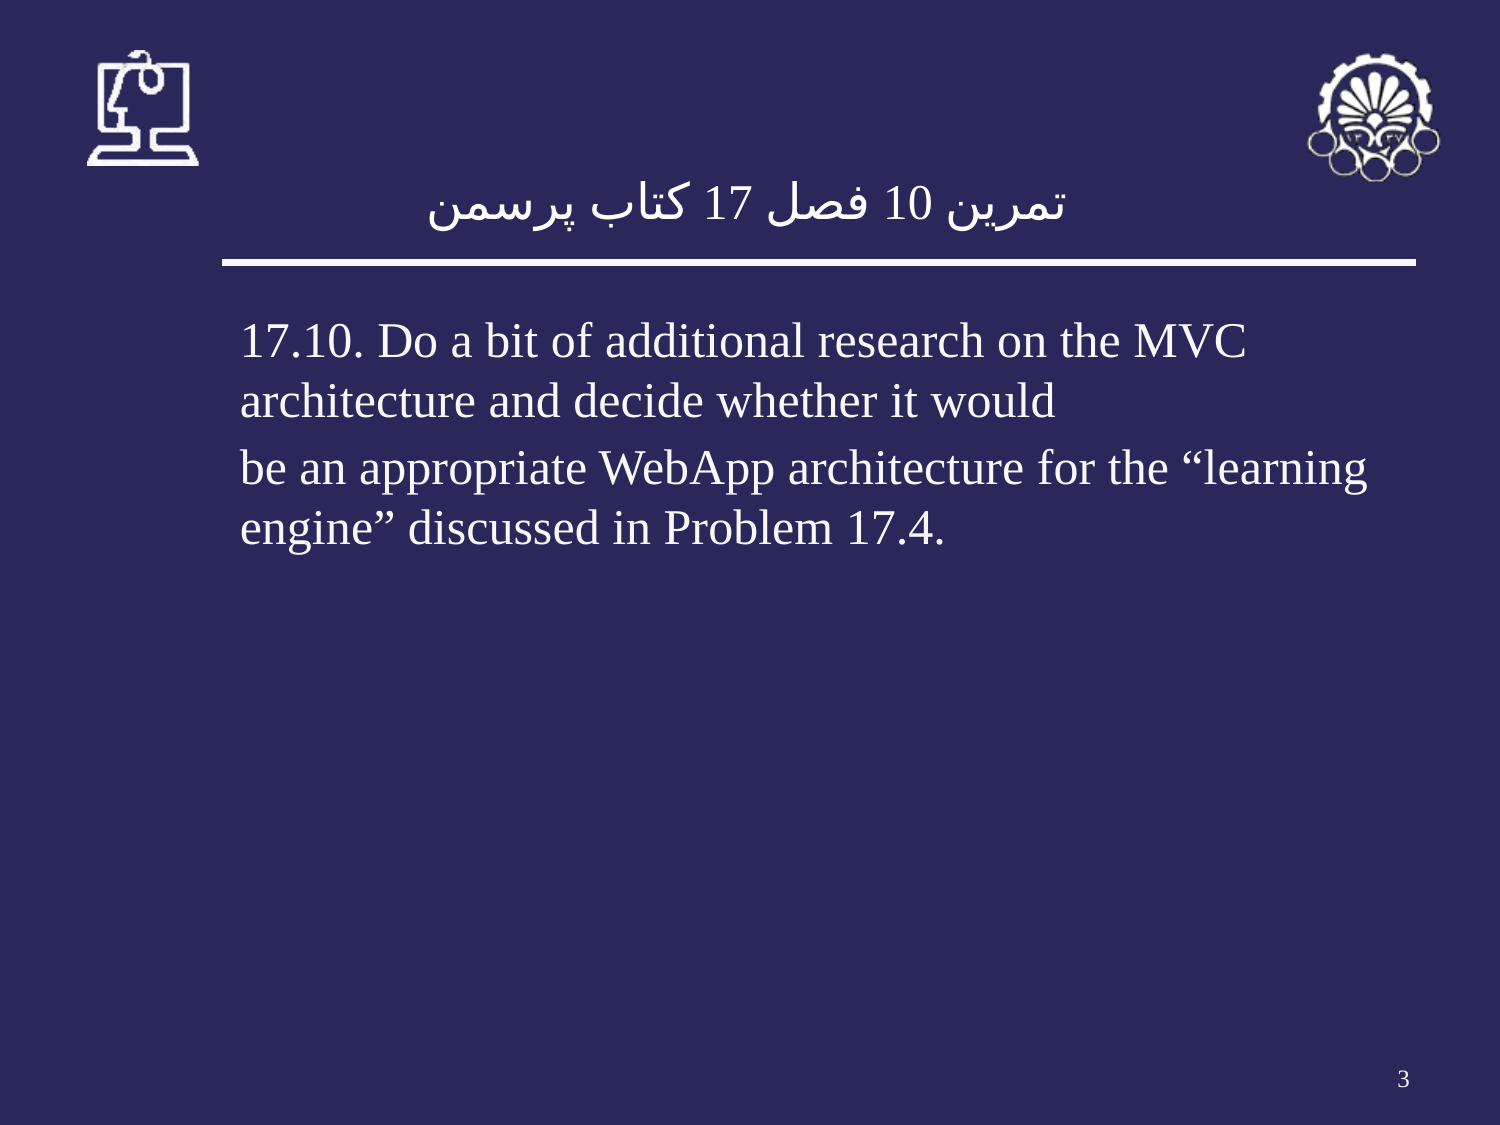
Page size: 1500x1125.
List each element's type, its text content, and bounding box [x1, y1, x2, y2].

slide_number ‹#› [1074, 1025, 1425, 1100]
picture [87, 50, 218, 166]
picture [1298, 50, 1450, 188]
title تمرین 10 فصل 17 کتاب پرسمن [224, 49, 1270, 237]
list 17.10. Do a bit of additional research on the MVC architecture and decide whether it would be an appropriate WebApp architecture for the “learning engine” discussed in Problem 17.4. [224, 299, 1425, 975]
